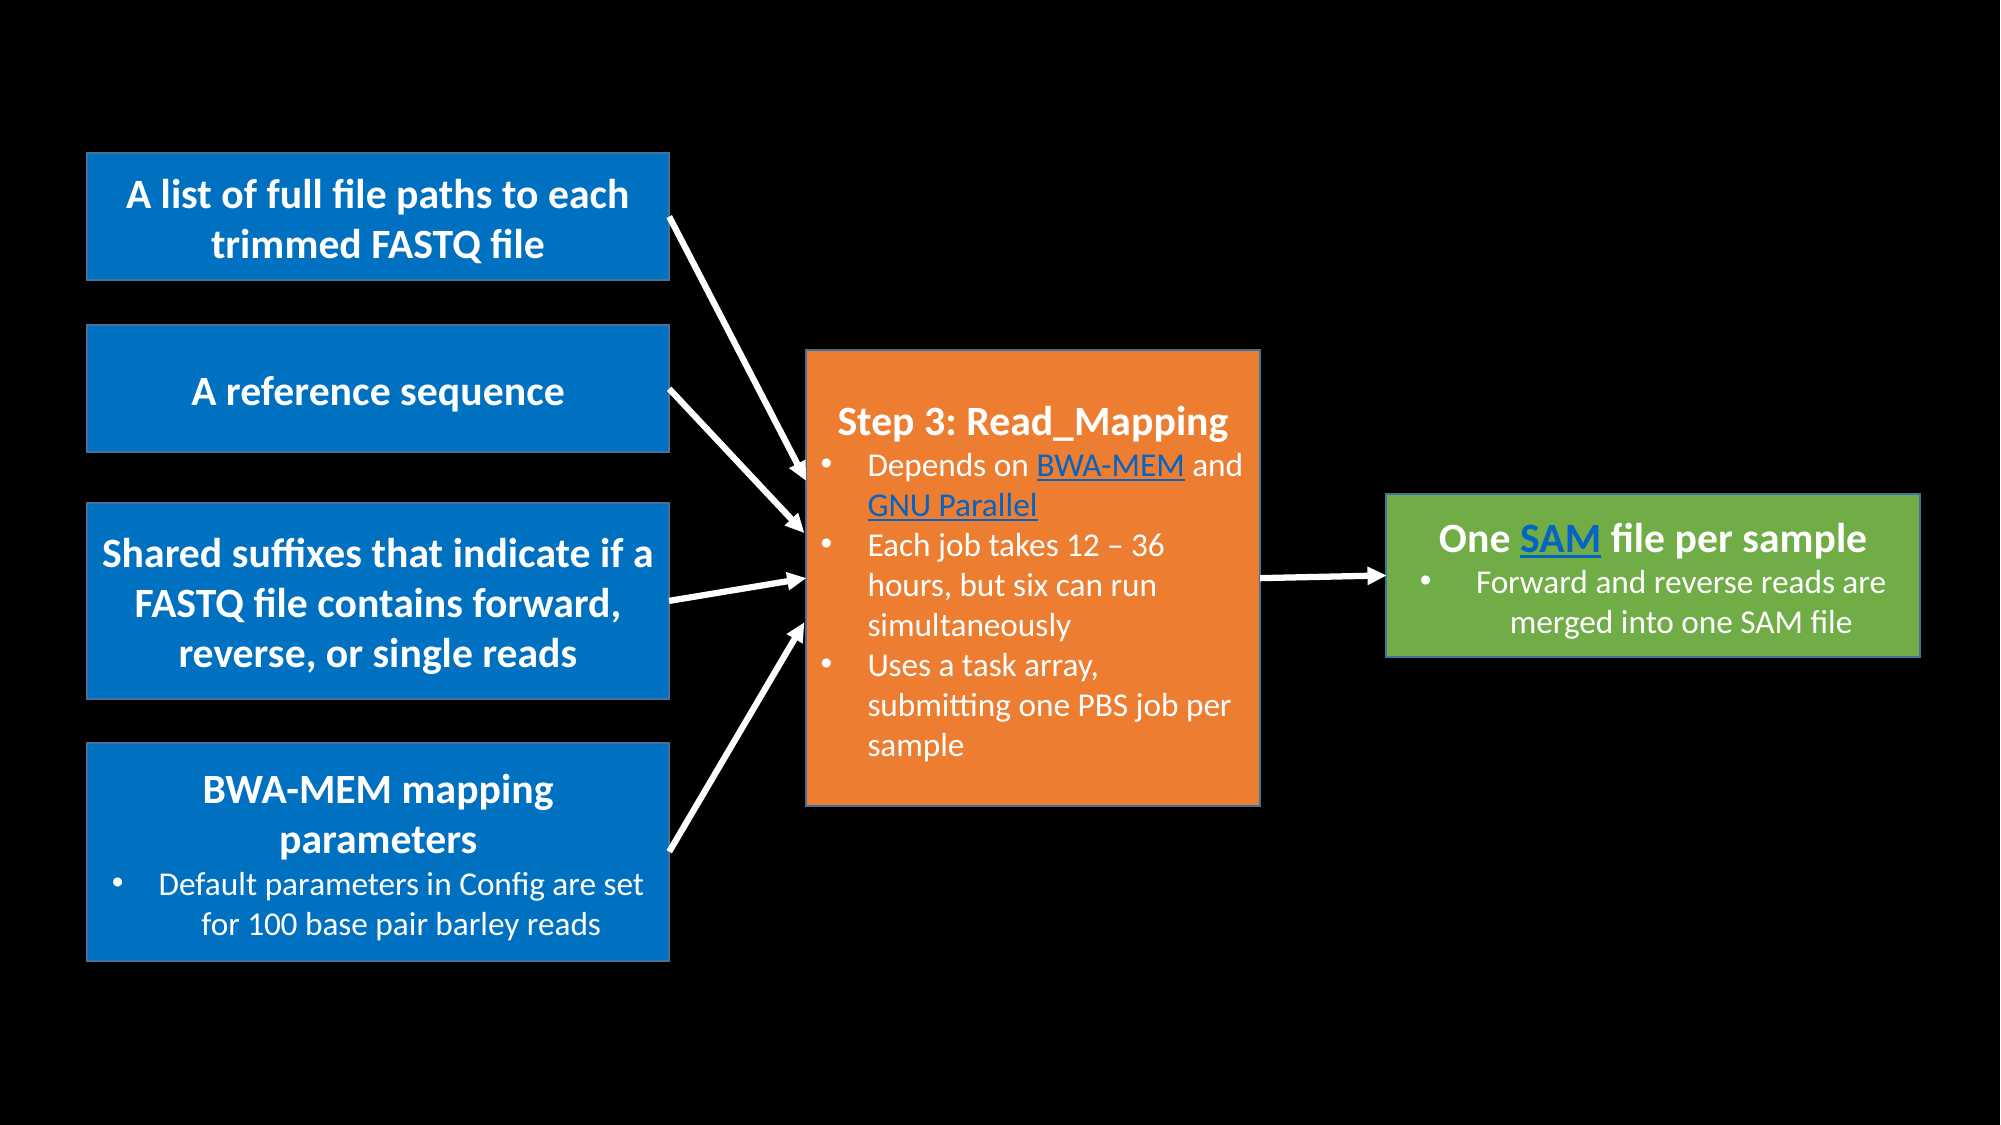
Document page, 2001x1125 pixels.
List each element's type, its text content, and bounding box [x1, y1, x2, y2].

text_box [669, 216, 806, 481]
text_box One SAM file per sample Forward and reverse reads are merged into one SAM file [1385, 493, 1921, 658]
text_box Step 3: Read_Mapping Depends on BWA-MEM and GNU Parallel Each job takes 12 – 36 hours, but six can run simultaneously Uses a task array, submitting one PBS job per sample [805, 349, 1261, 807]
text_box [669, 388, 805, 533]
text_box BWA-MEM mapping parameters Default parameters in Config are set for 100 base pair barley reads [86, 742, 670, 962]
text_box A reference sequence [86, 324, 669, 453]
text_box Shared suffixes that indicate if a FASTQ file contains forward, reverse, or single reads [86, 502, 670, 700]
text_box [669, 578, 806, 601]
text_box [669, 622, 805, 852]
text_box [1260, 575, 1387, 579]
text_box A list of full file paths to each trimmed FASTQ file [86, 152, 670, 281]
